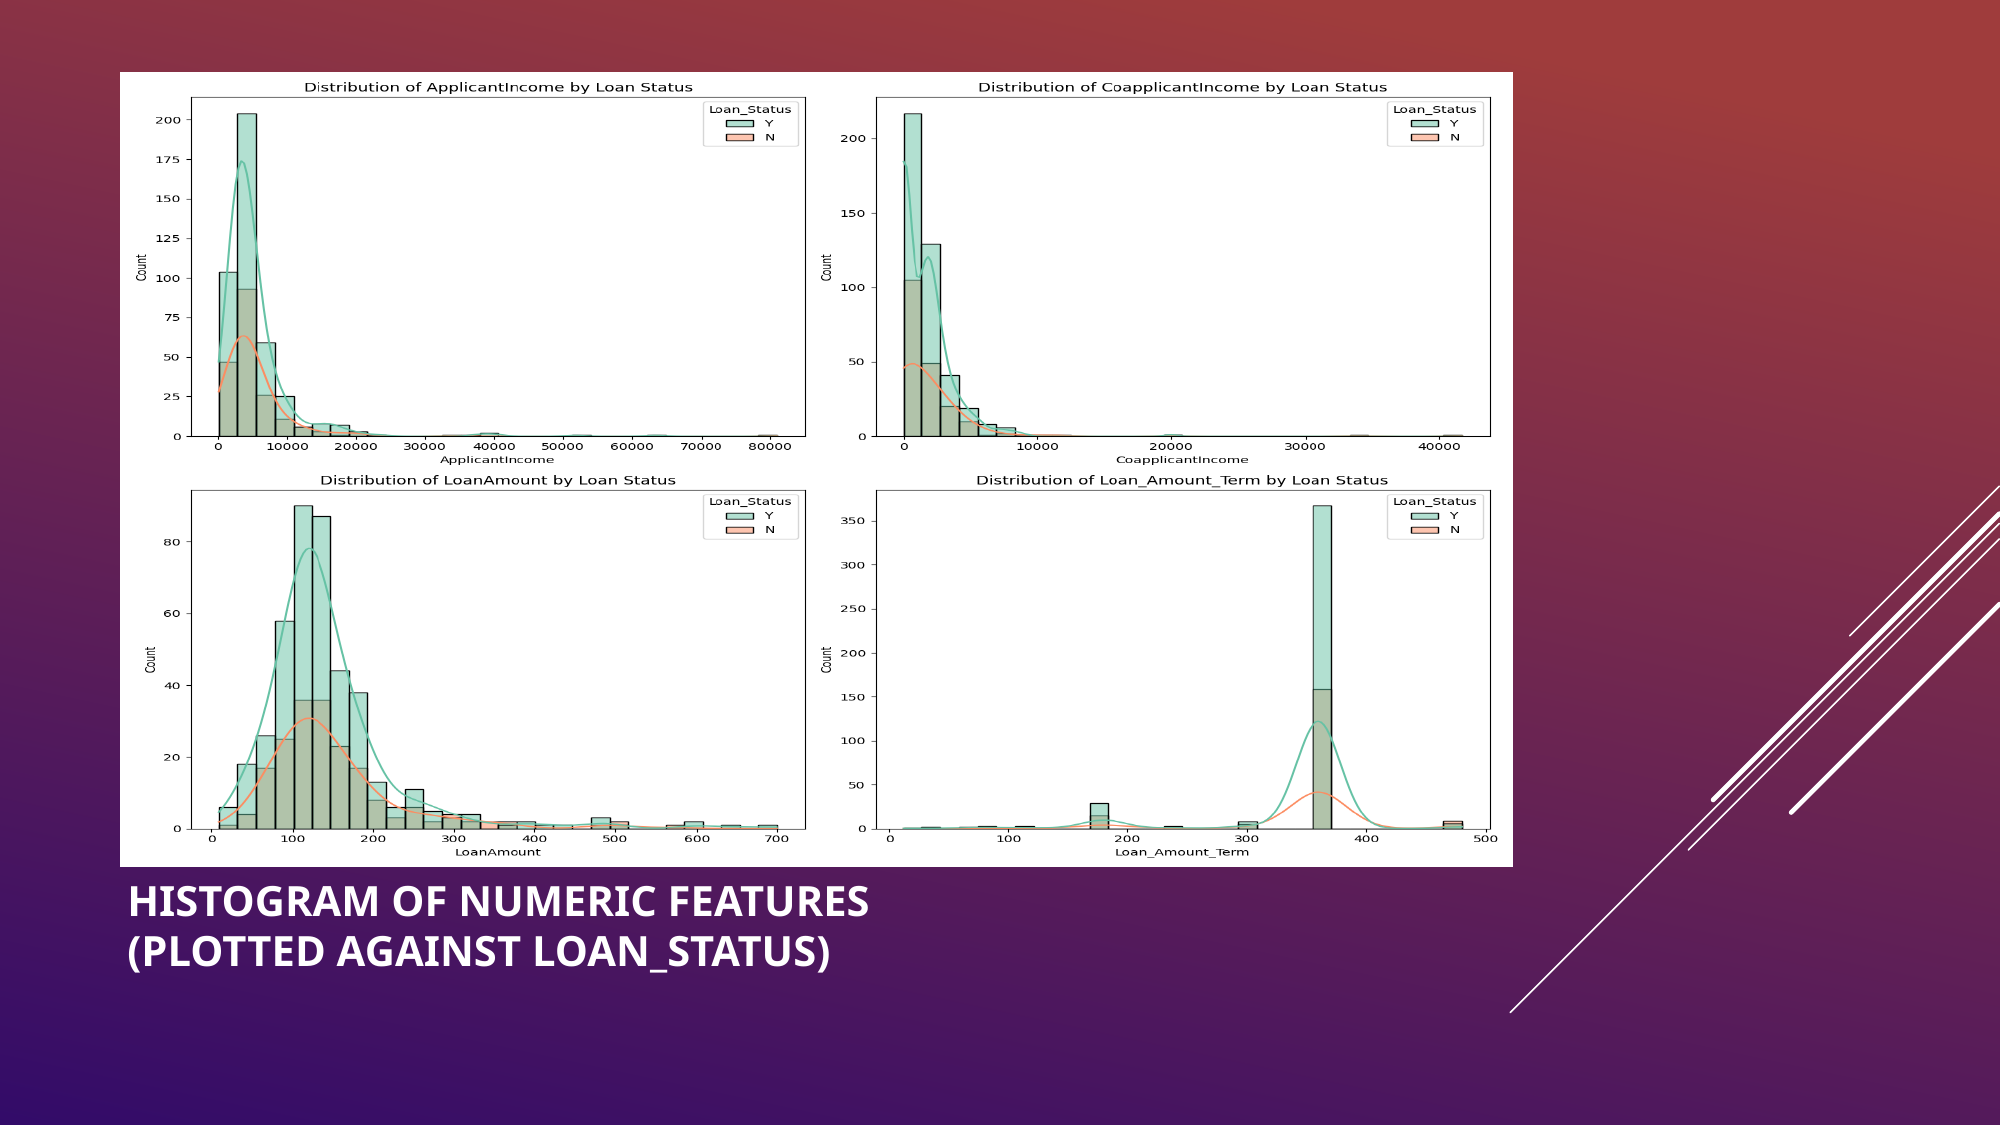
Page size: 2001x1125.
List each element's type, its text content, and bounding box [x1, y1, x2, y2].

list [120, 72, 1513, 868]
title Histogram of numeric features (Plotted against Loan_status) [112, 866, 1513, 984]
